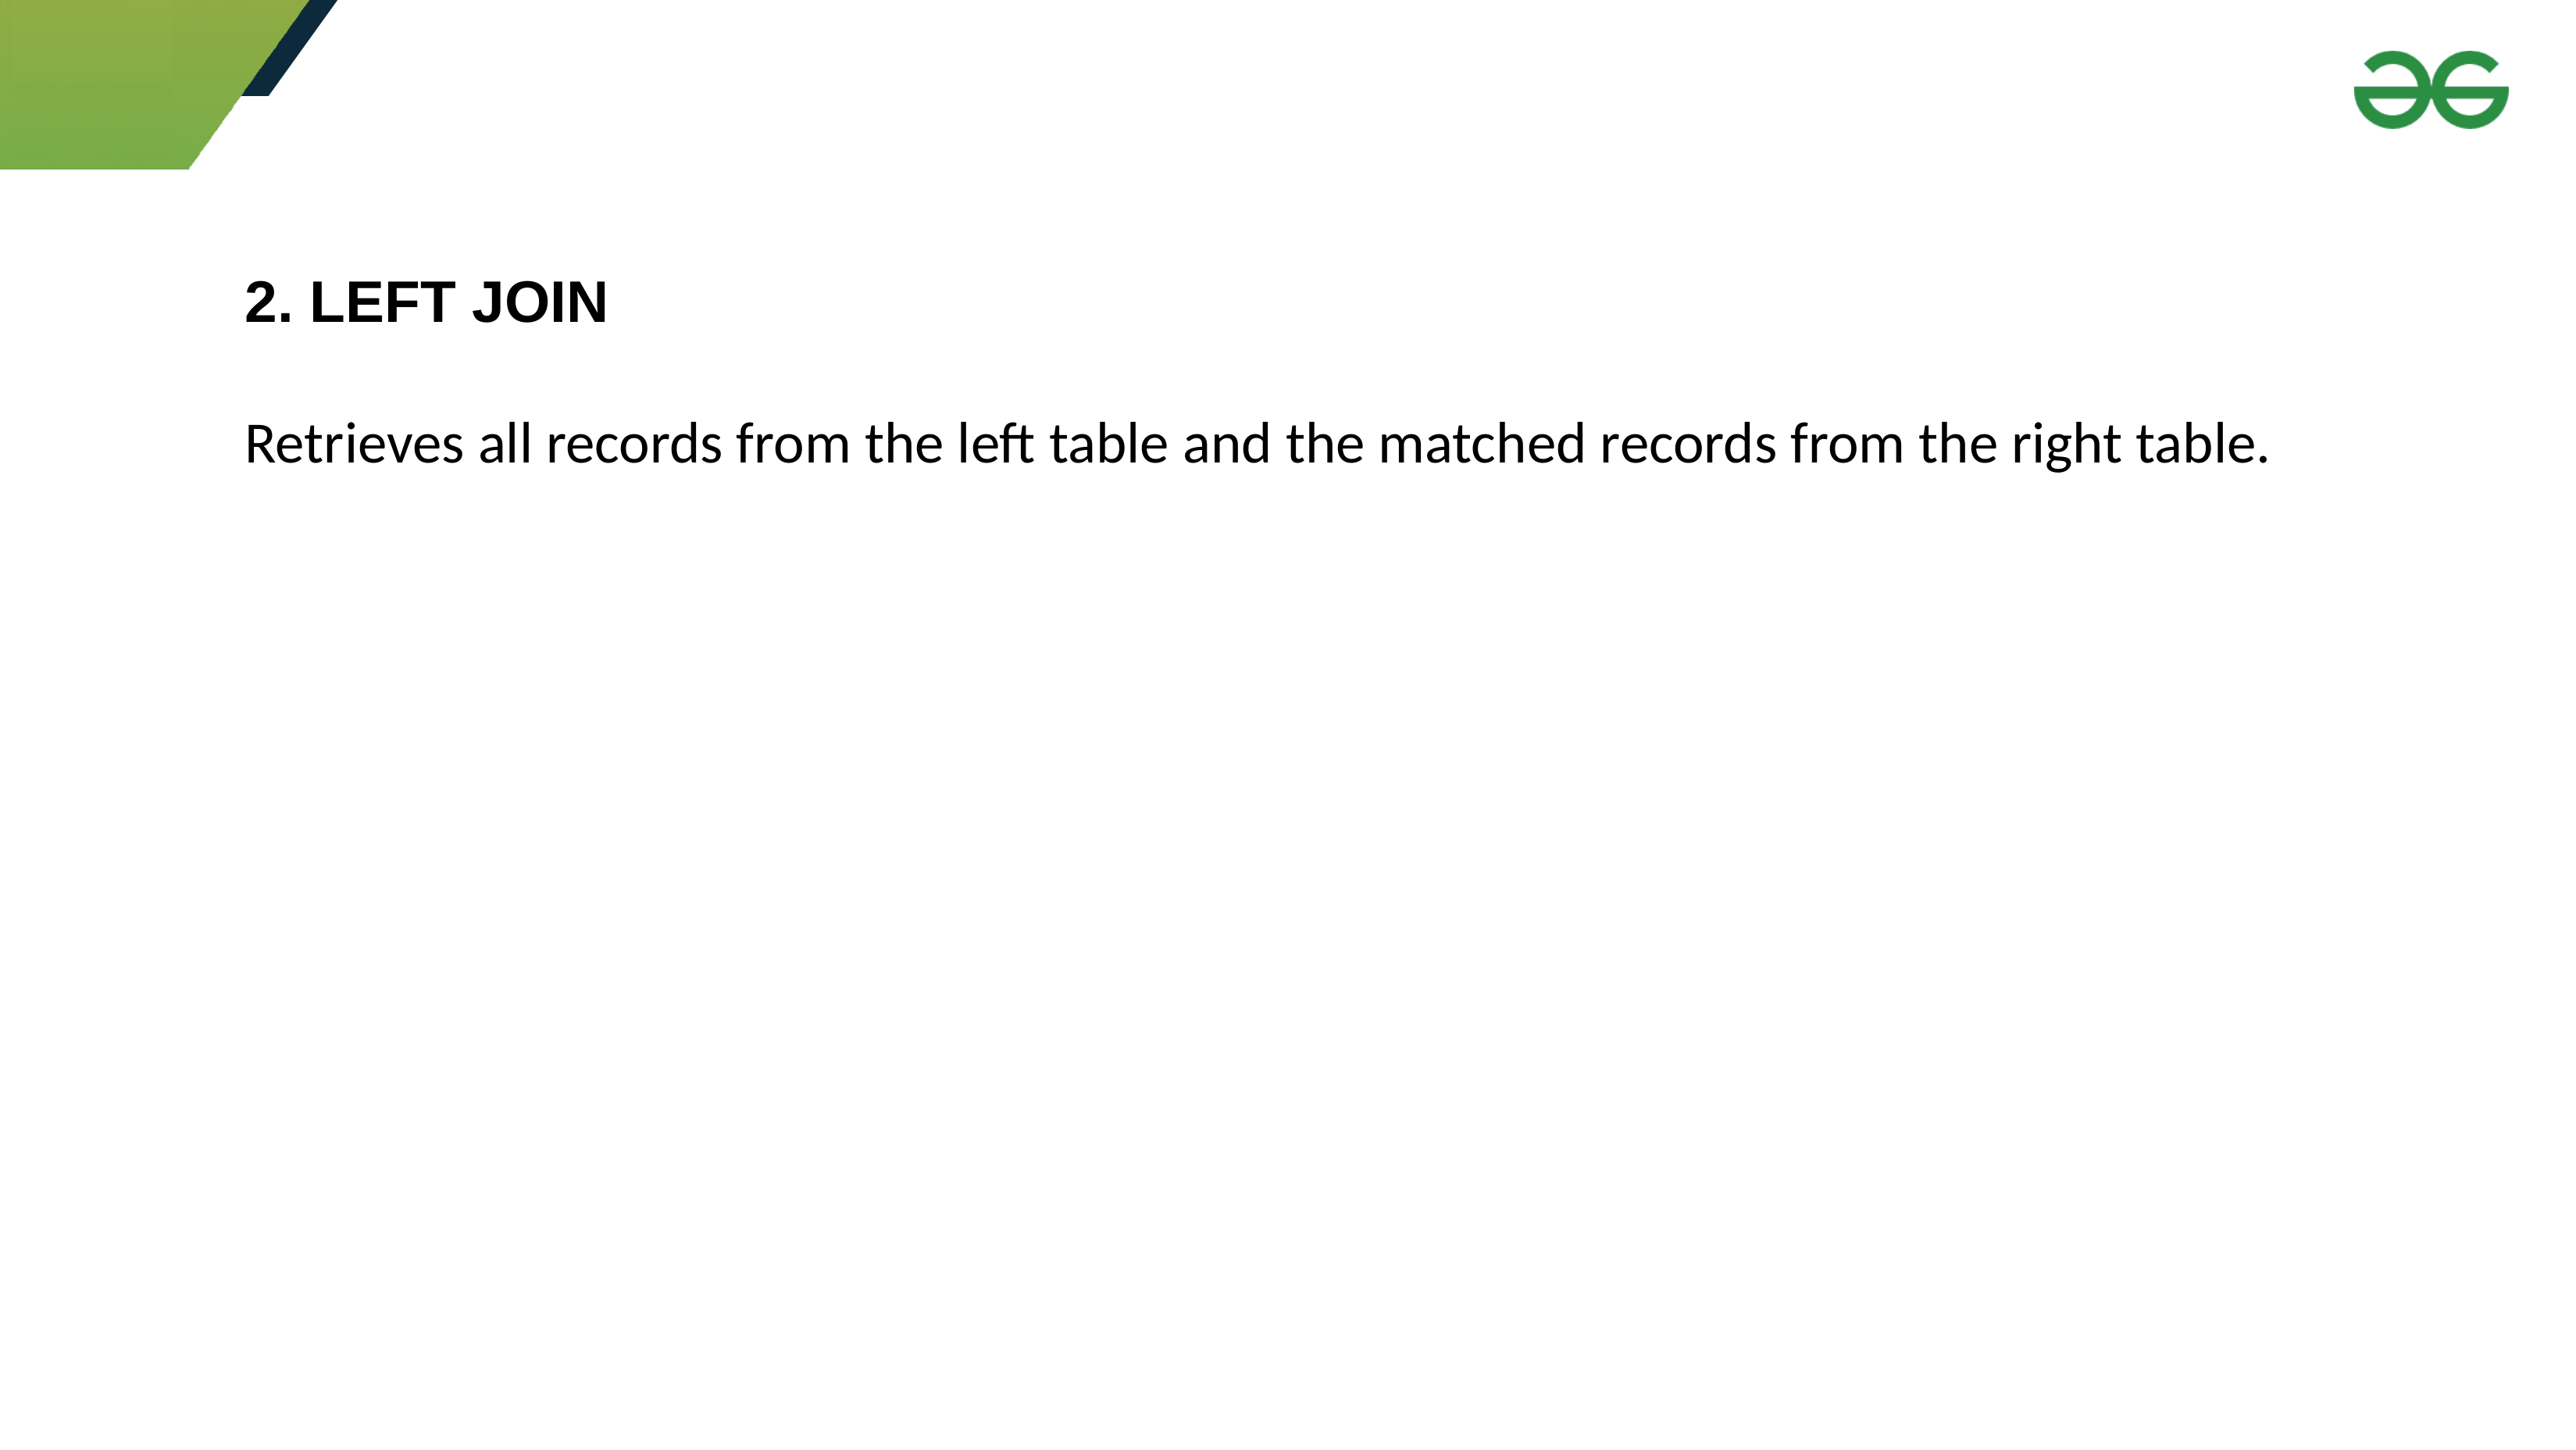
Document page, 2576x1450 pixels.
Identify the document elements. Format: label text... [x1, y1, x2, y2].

picture [2353, 50, 2509, 130]
text_box 2. LEFT JOIN Retrieves all records from the left table and the matched records from the right table. [233, 188, 2392, 621]
picture [0, 0, 309, 170]
